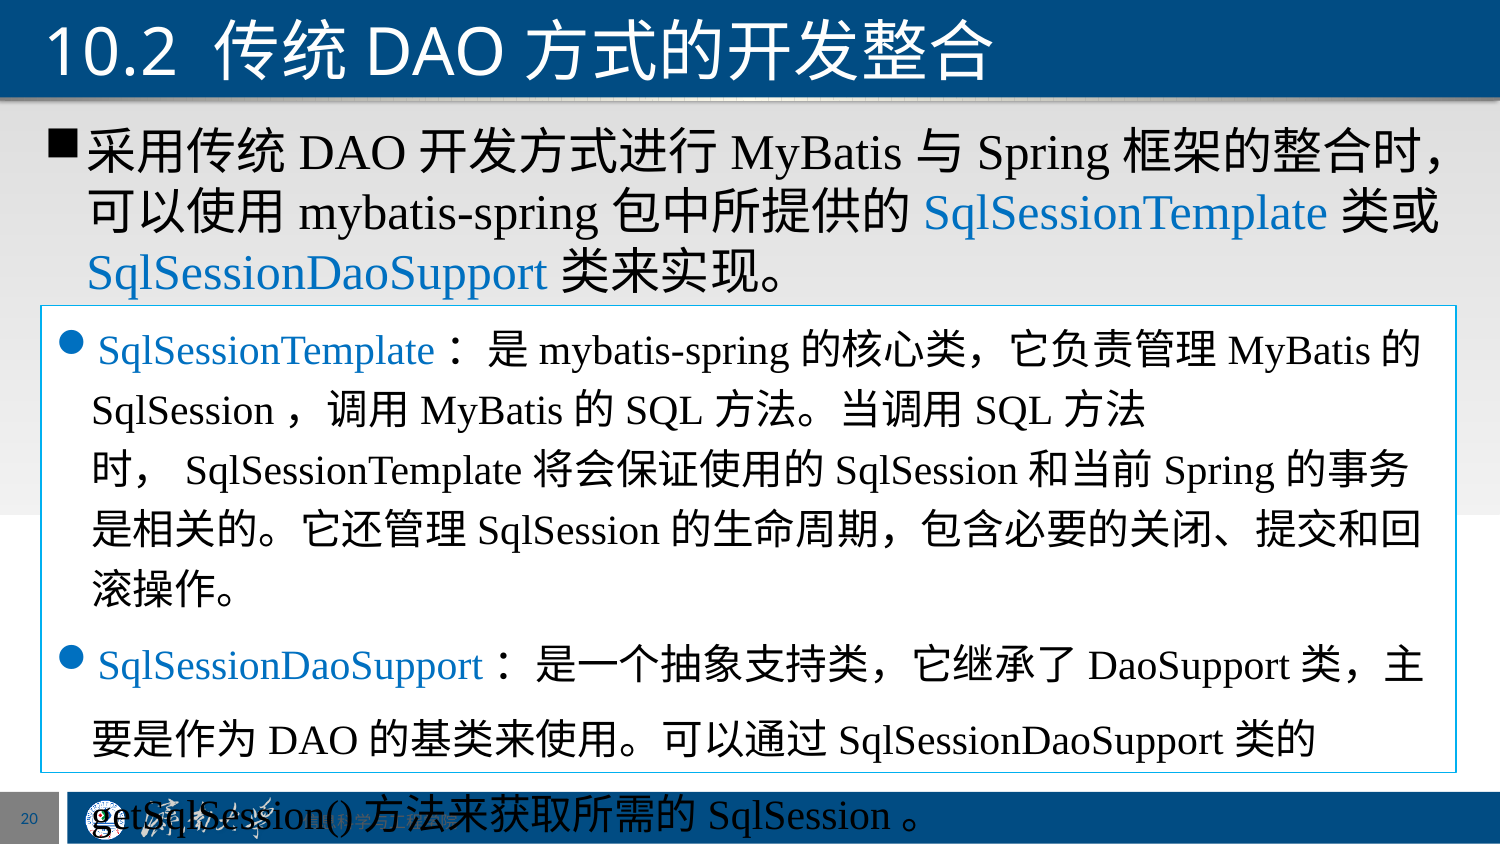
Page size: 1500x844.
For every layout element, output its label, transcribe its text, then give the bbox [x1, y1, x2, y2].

text_box SqlSessionTemplate：是mybatis-spring的核心类，它负责管理MyBatis的SqlSession，调用MyBatis的SQL方法。当调用SQL方法时，SqlSessionTemplate将会保证使用的SqlSession和当前Spring的事务是相关的。它还管理SqlSession的生命周期，包含必要的关闭、提交和回滚操作。 SqlSessionDaoSupport：是一个抽象支持类，它继承了DaoSupport类，主要是作为DAO的基类来使用。可以通过SqlSessionDaoSupport类的getSqlSession()方法来获取所需的SqlSession。 [39, 304, 1458, 775]
picture [85, 800, 125, 840]
list 采用传统DAO开发方式进行MyBatis与Spring框架的整合时，可以使用mybatis-spring包中所提供的SqlSessionTemplate类或SqlSessionDaoSupport类来实现。 [29, 112, 1484, 791]
title 10.2 传统DAO方式的开发整合 [0, 0, 1500, 98]
